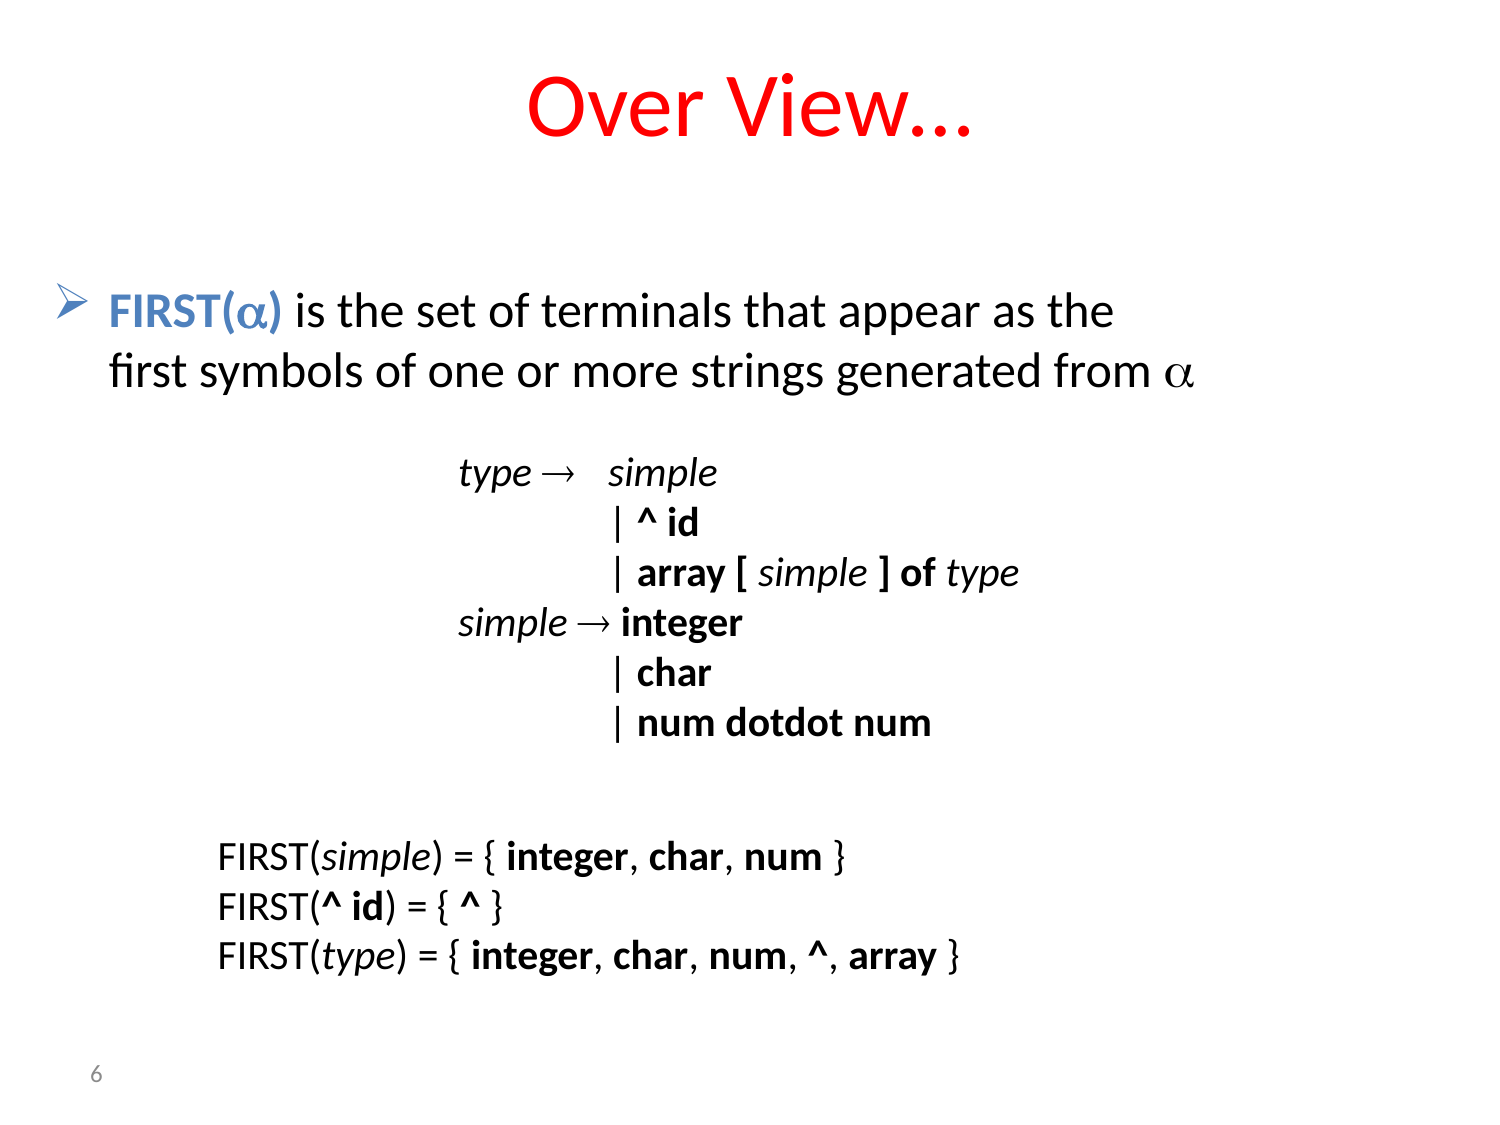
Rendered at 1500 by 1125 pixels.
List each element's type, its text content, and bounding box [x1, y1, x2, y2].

text_box type  simple | ^ id | array [ simple ] of type simple  integer | char | num dotdot num [443, 437, 1035, 753]
slide_number 6 [75, 1042, 425, 1103]
list FIRST() is the set of terminals that appear as the first symbols of one or more strings generated from  [37, 200, 1463, 1013]
title Over View… [75, 24, 1425, 175]
text_box FIRST(simple) = { integer, char, num } FIRST(^ id) = { ^ } FIRST(type) = { integer, char, num, ^, array } [202, 820, 975, 986]
